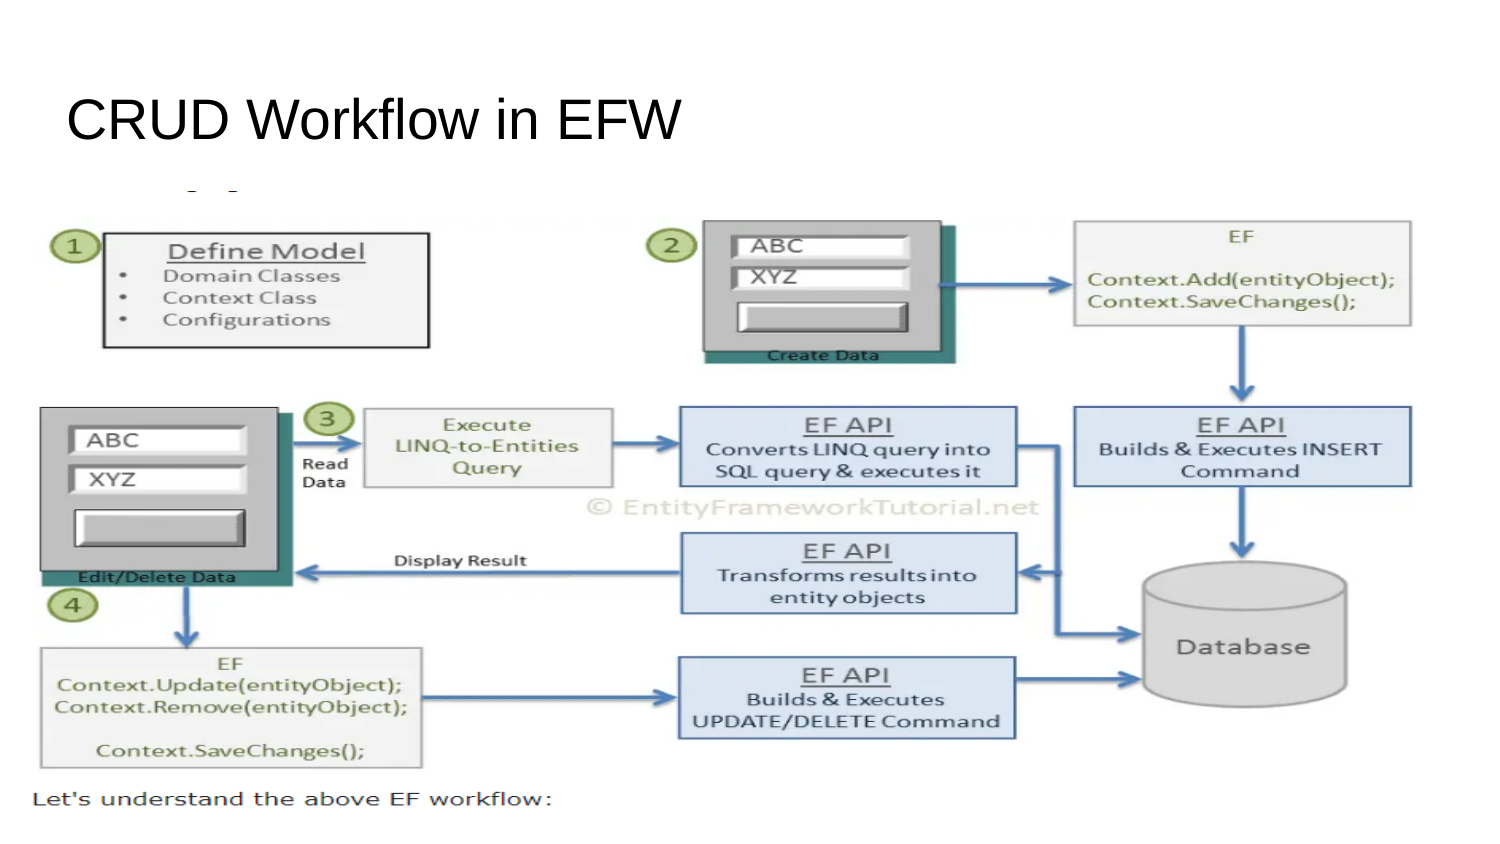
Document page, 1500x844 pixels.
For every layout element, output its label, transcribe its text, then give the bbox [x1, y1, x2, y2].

picture [24, 191, 1457, 819]
title CRUD Workflow in EFW [51, 72, 1449, 167]
